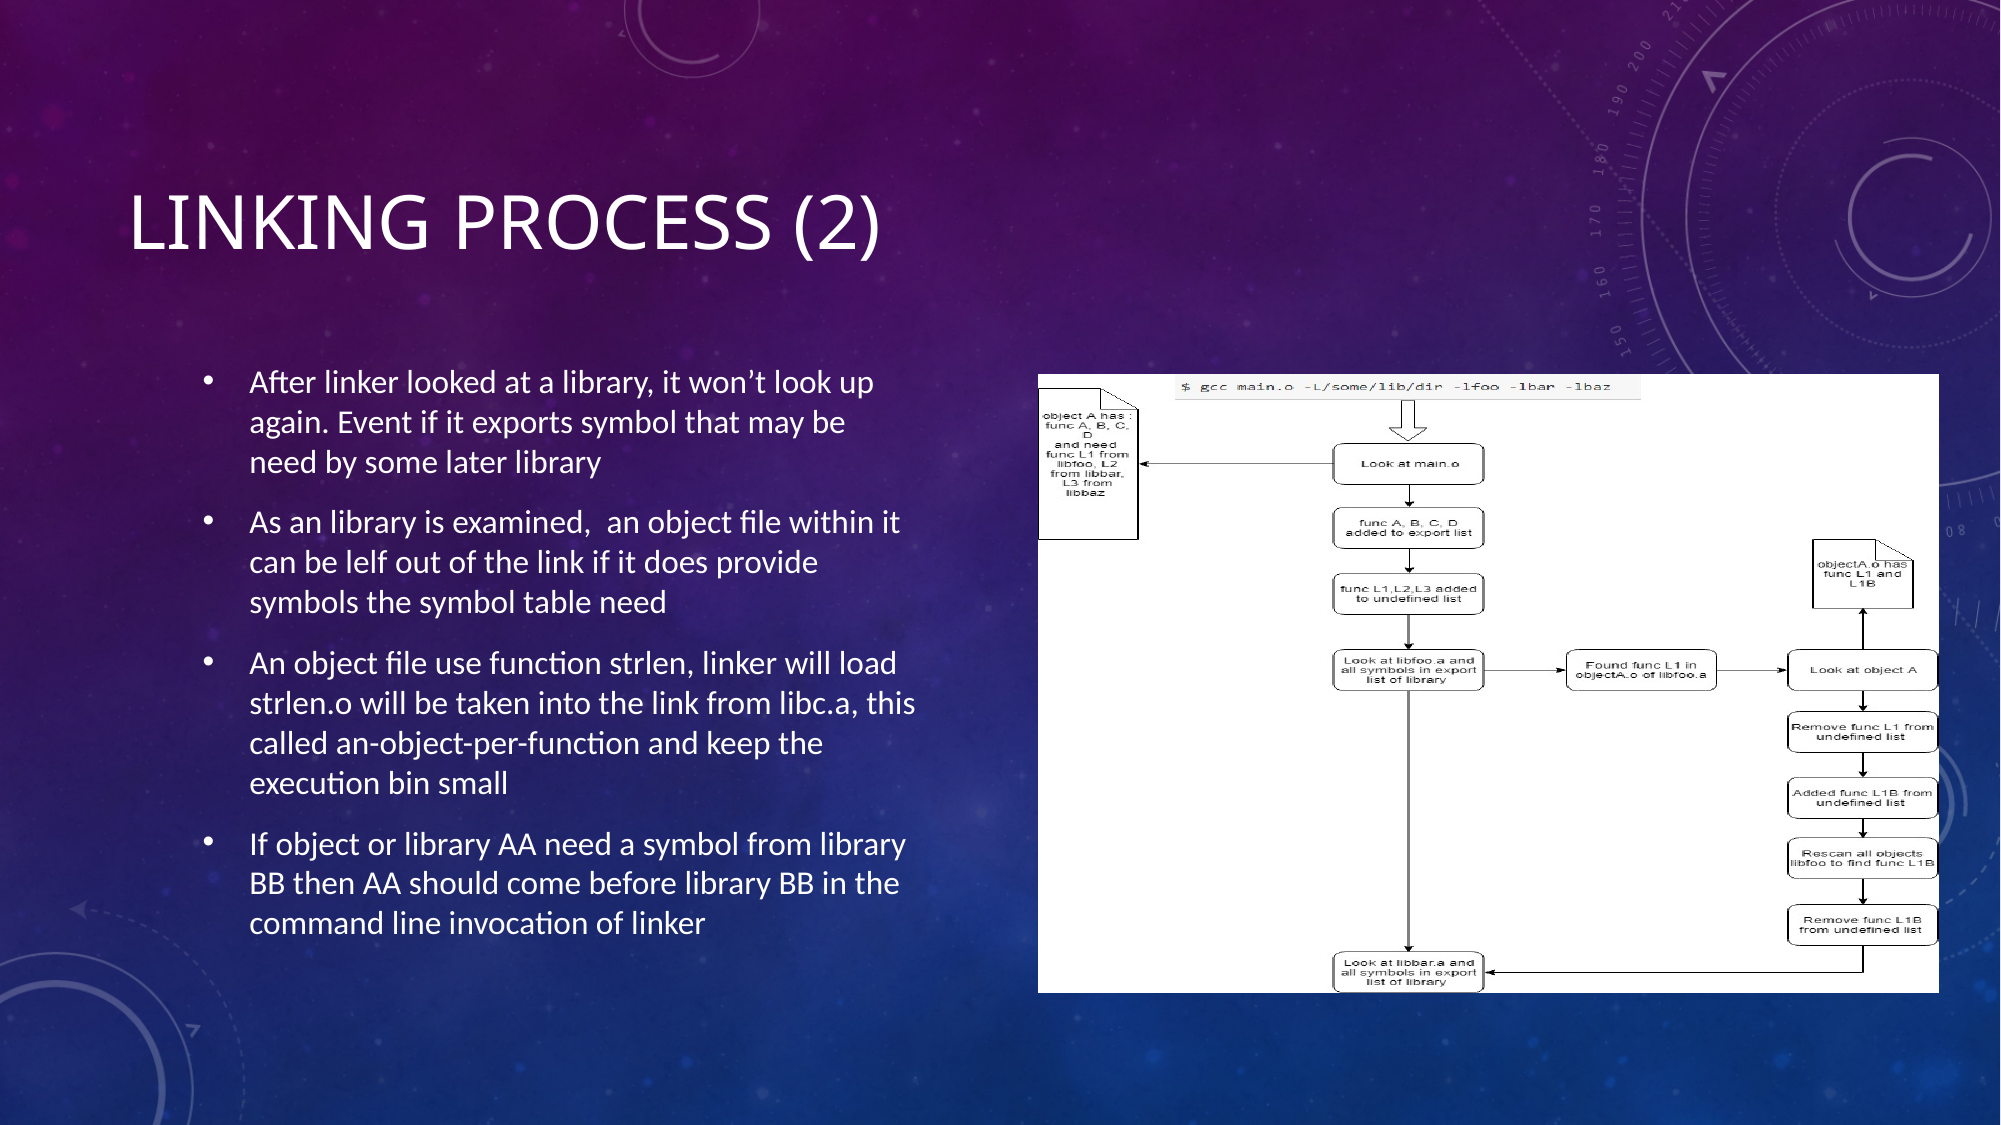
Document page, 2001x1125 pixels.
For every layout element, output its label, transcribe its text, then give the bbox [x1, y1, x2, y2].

picture [0, 0, 2001, 1125]
list [955, 351, 1775, 950]
title Linking process (2) [112, 99, 1775, 339]
list After linker looked at a library, it won’t look up again. Event if it exports symbol that may be need by some later library As an library is examined, an object file within it can be lelf out of the link if it does provide symbols the symbol table need An object file use function strlen, linker will load strlen.o will be taken into the link from libc.a, this called an-object-per-function and keep the execution bin small If object or library AA need a symbol from library BB then AA should come before library BB in the command line invocation of linker [112, 351, 932, 950]
